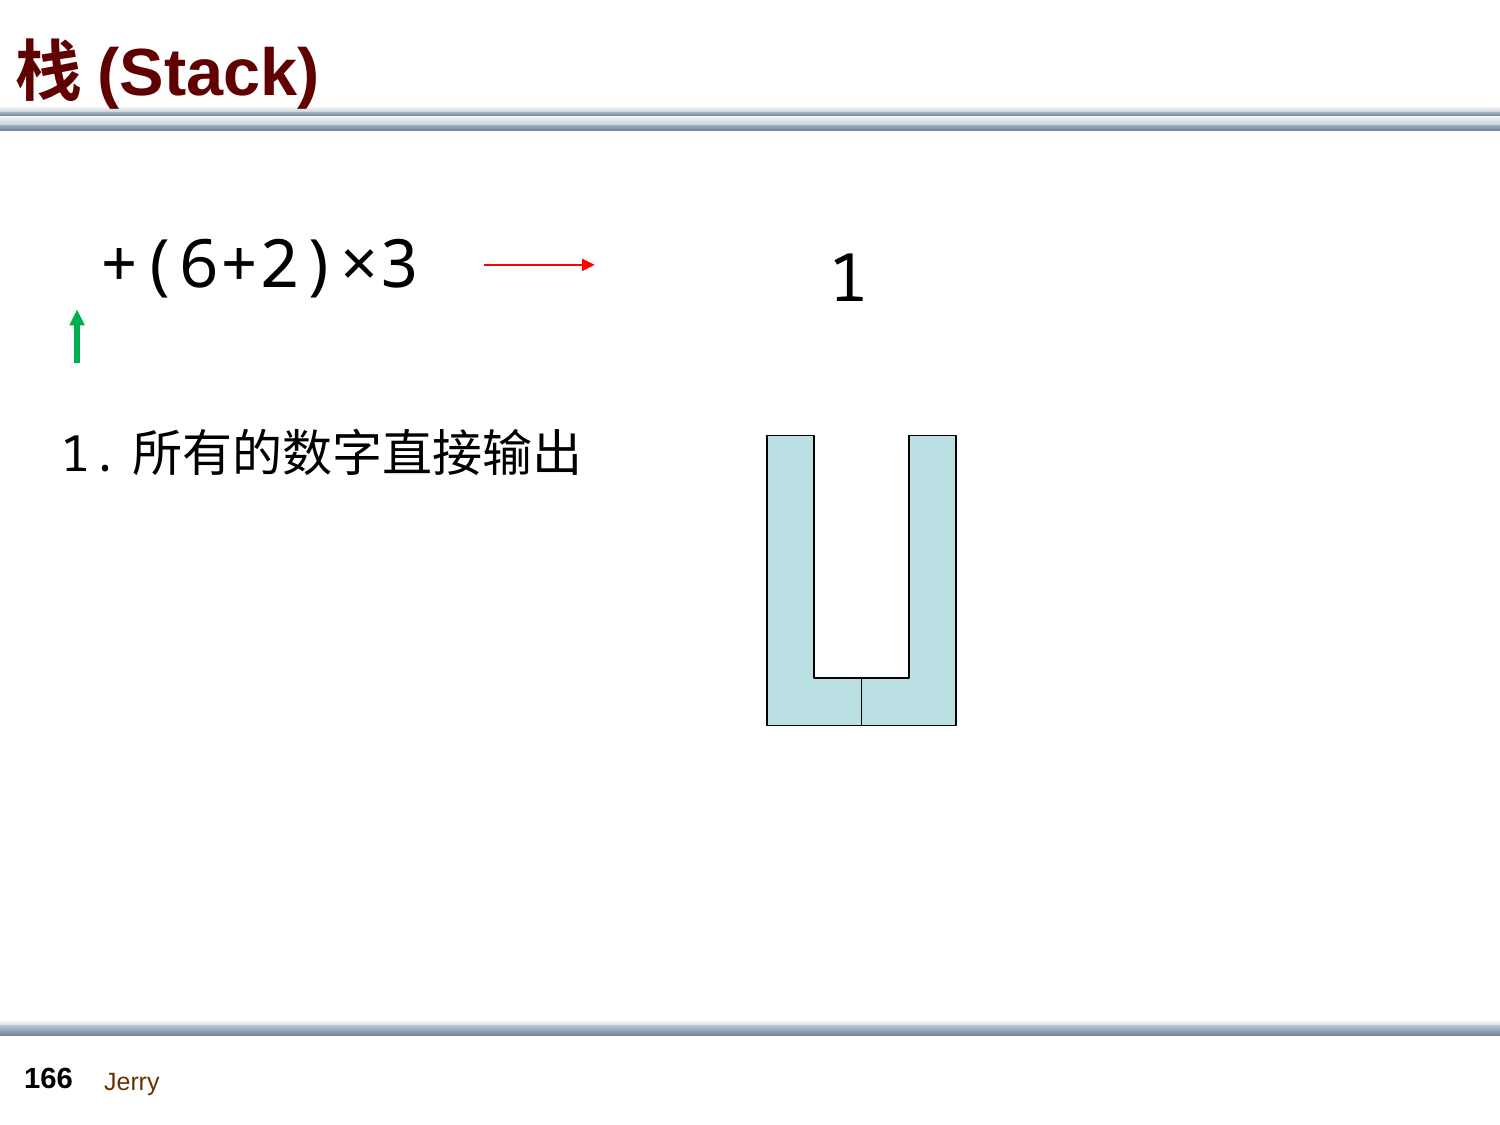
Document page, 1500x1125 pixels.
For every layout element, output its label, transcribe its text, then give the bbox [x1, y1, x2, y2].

text_box [767, 435, 861, 726]
title 栈(Stack) [0, 20, 1350, 116]
text_box 1.所有的数字直接输出 [45, 384, 639, 490]
text_box +(6+2)×3 [84, 213, 509, 309]
text_box [861, 435, 956, 726]
text_box 1 [814, 227, 873, 323]
